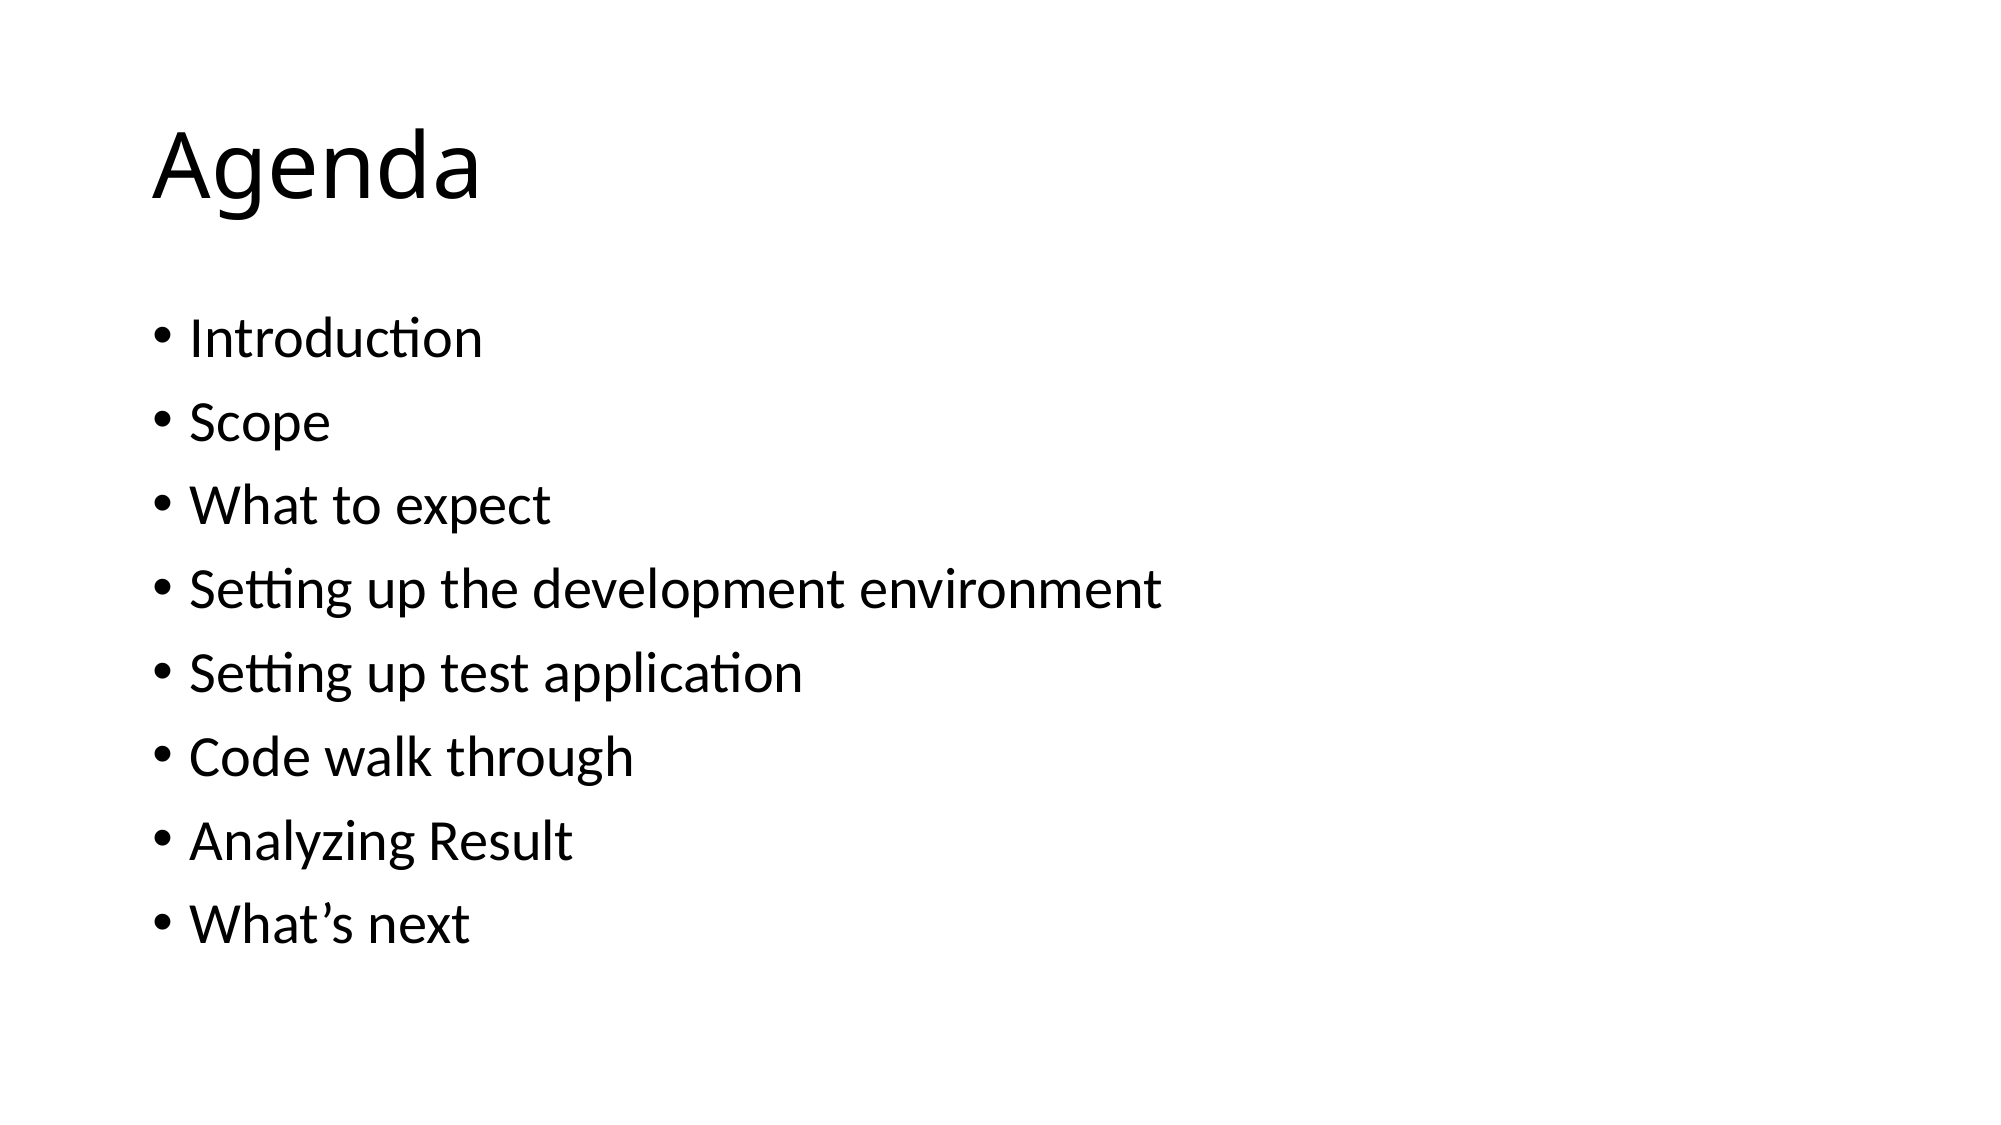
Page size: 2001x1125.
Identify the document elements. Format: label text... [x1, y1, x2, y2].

list Introduction Scope What to expect Setting up the development environment Setting up test application Code walk through Analyzing Result What’s next [137, 299, 1863, 1014]
title Agenda [137, 59, 1863, 278]
